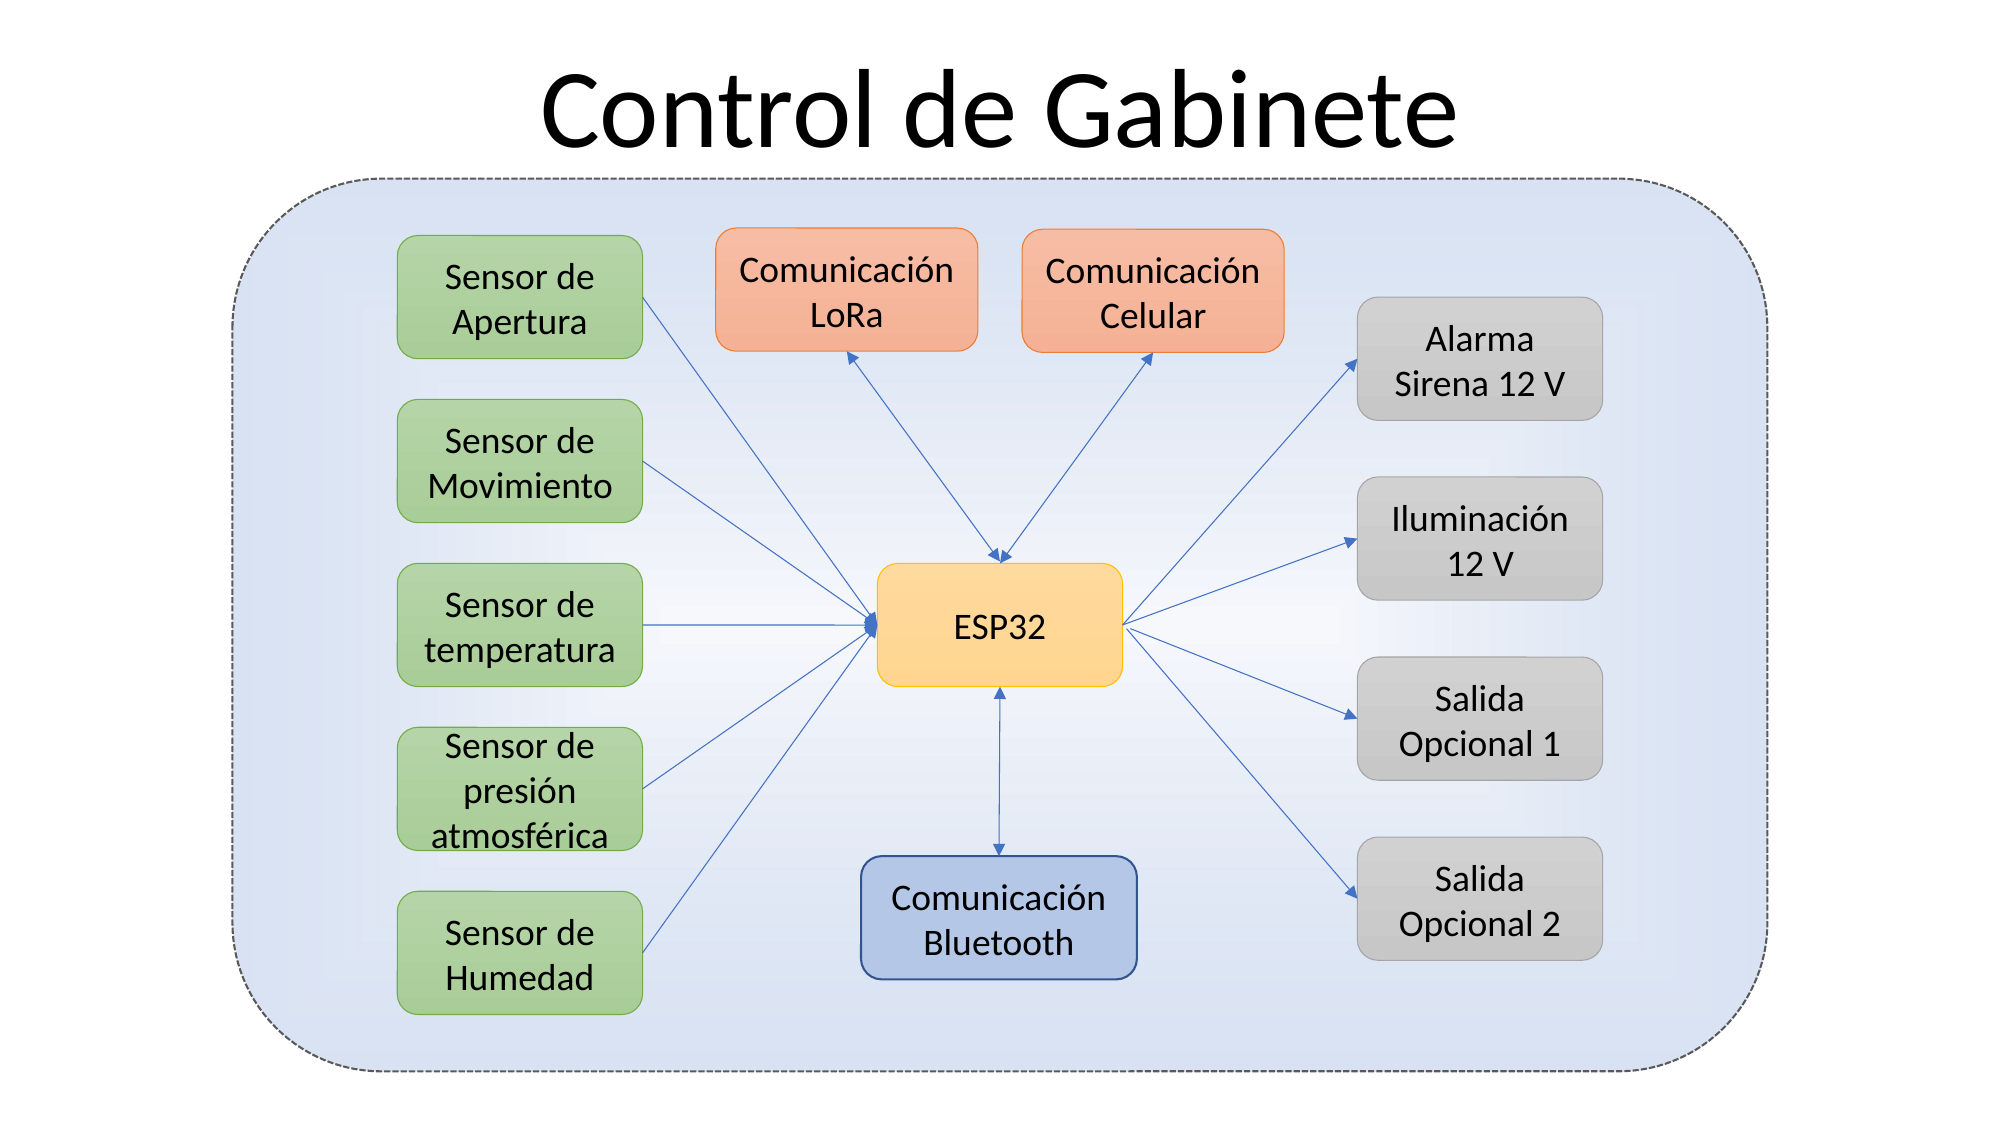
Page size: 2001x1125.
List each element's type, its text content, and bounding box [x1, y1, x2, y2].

text_box Sensor de presión atmosférica [396, 726, 642, 852]
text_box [1126, 628, 1358, 899]
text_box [846, 351, 1000, 562]
text_box Alarma Sirena 12 V [1356, 296, 1604, 421]
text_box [642, 297, 878, 461]
text_box Comunicación Celular [1021, 228, 1285, 353]
text_box Salida Opcional 2 [1356, 836, 1604, 961]
text_box [231, 177, 1769, 1073]
text_box ESP32 [878, 562, 1124, 688]
text_box Sensor de Movimiento [396, 398, 642, 524]
text_box Iluminación 12 V [1358, 476, 1604, 601]
text_box Sensor de Humedad [396, 890, 644, 1016]
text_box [1154, 358, 1358, 538]
text_box Salida Opcional 1 [1358, 656, 1604, 781]
text_box Control de Gabinete [524, 27, 1476, 178]
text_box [642, 461, 878, 625]
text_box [1122, 538, 1358, 626]
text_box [999, 352, 1154, 564]
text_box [642, 625, 878, 953]
text_box Sensor de temperatura [396, 562, 642, 688]
text_box Sensor de Apertura [396, 234, 644, 360]
text_box Comunicación Bluetooth [859, 855, 1138, 981]
text_box Comunicación LoRa [715, 227, 979, 351]
